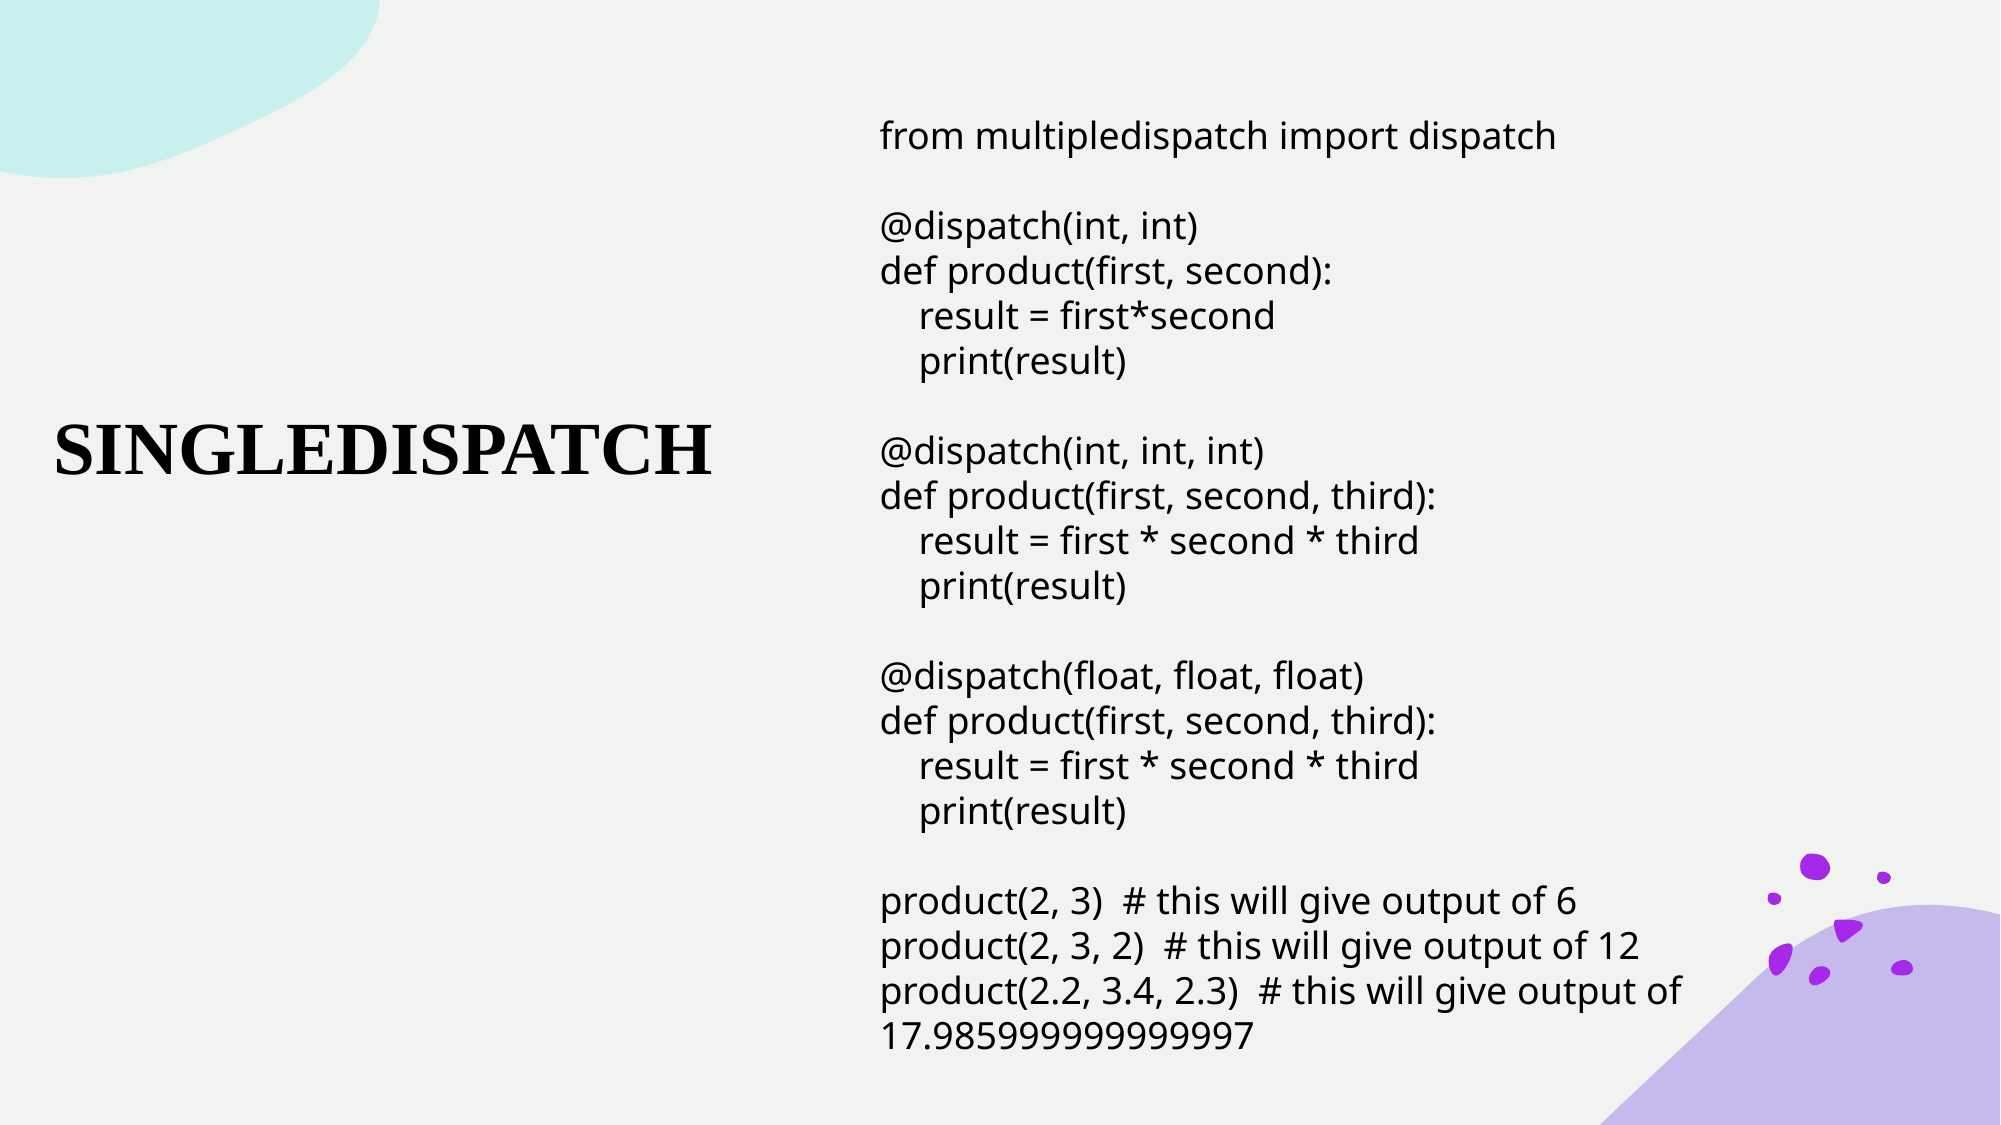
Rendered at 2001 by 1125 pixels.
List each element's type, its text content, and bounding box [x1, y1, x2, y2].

text_box from multipledispatch import dispatch @dispatch(int, int) def product(first, second): result = first*second print(result) @dispatch(int, int, int) def product(first, second, third): result = first * second * third print(result) @dispatch(float, float, float) def product(first, second, third): result = first * second * third print(result) product(2, 3) # this will give output of 6 product(2, 3, 2) # this will give output of 12 product(2.2, 3.4, 2.3) # this will give output of 17.985999999999997 [864, 104, 1880, 1065]
text_box SINGLEDISPATCH [38, 392, 1096, 497]
